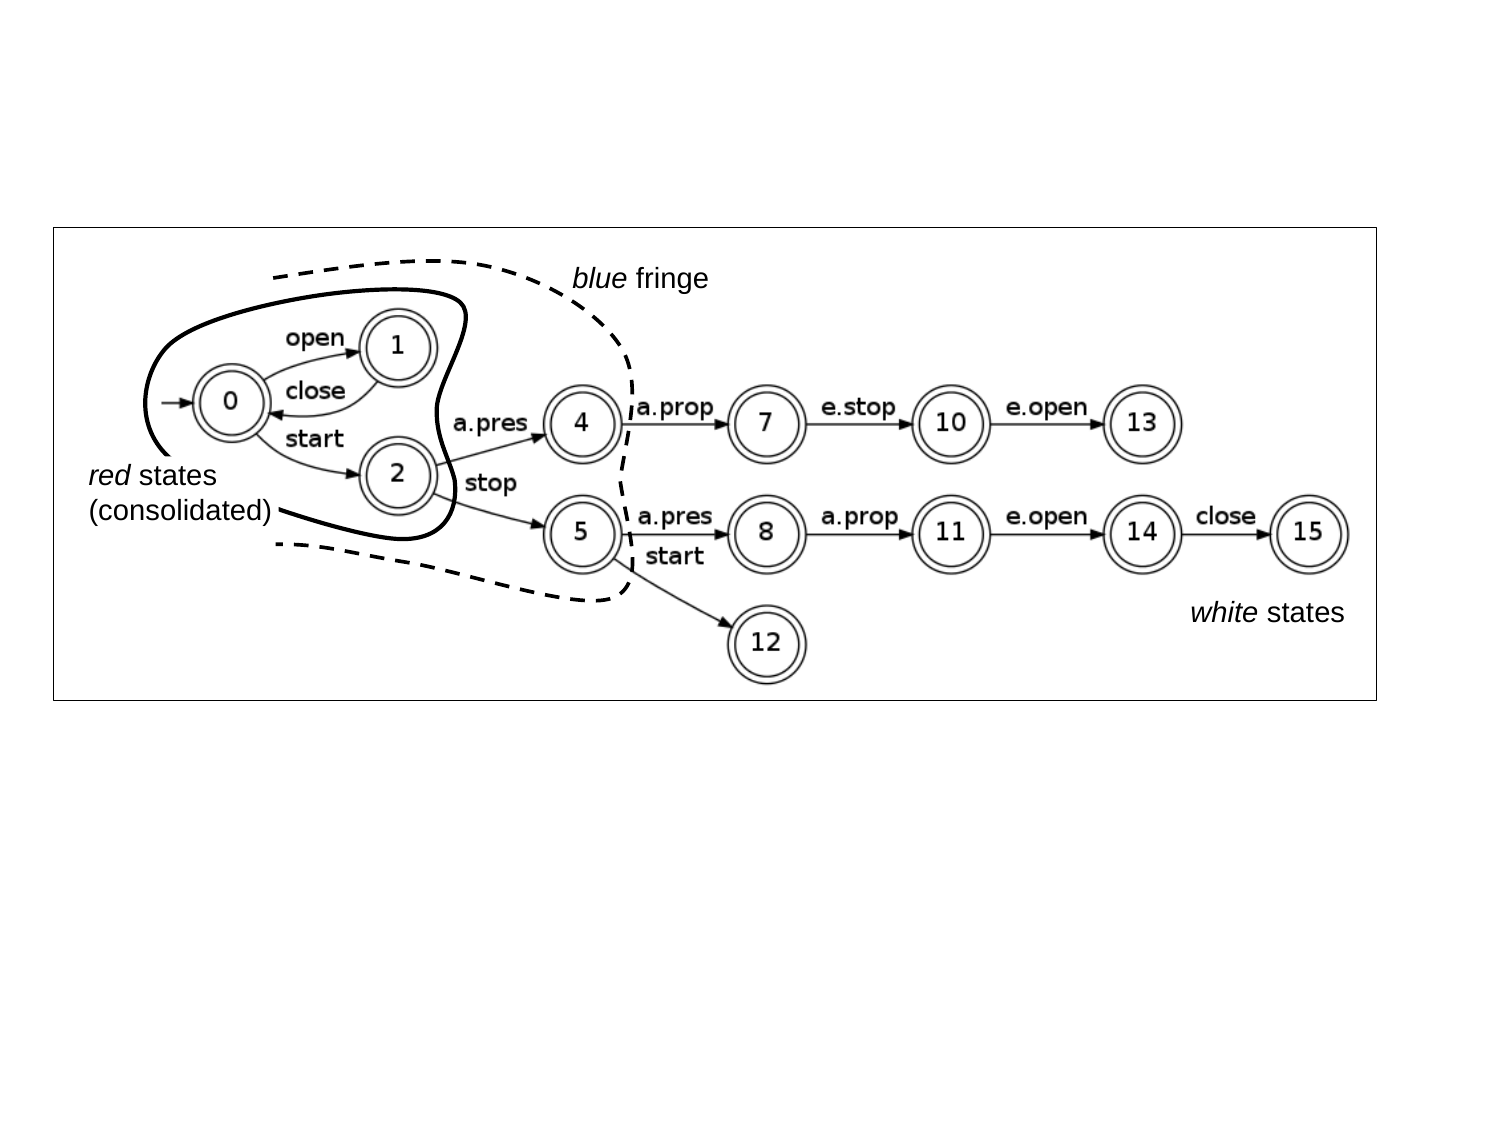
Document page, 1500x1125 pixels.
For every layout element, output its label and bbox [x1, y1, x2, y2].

text_box [52, 227, 1377, 701]
